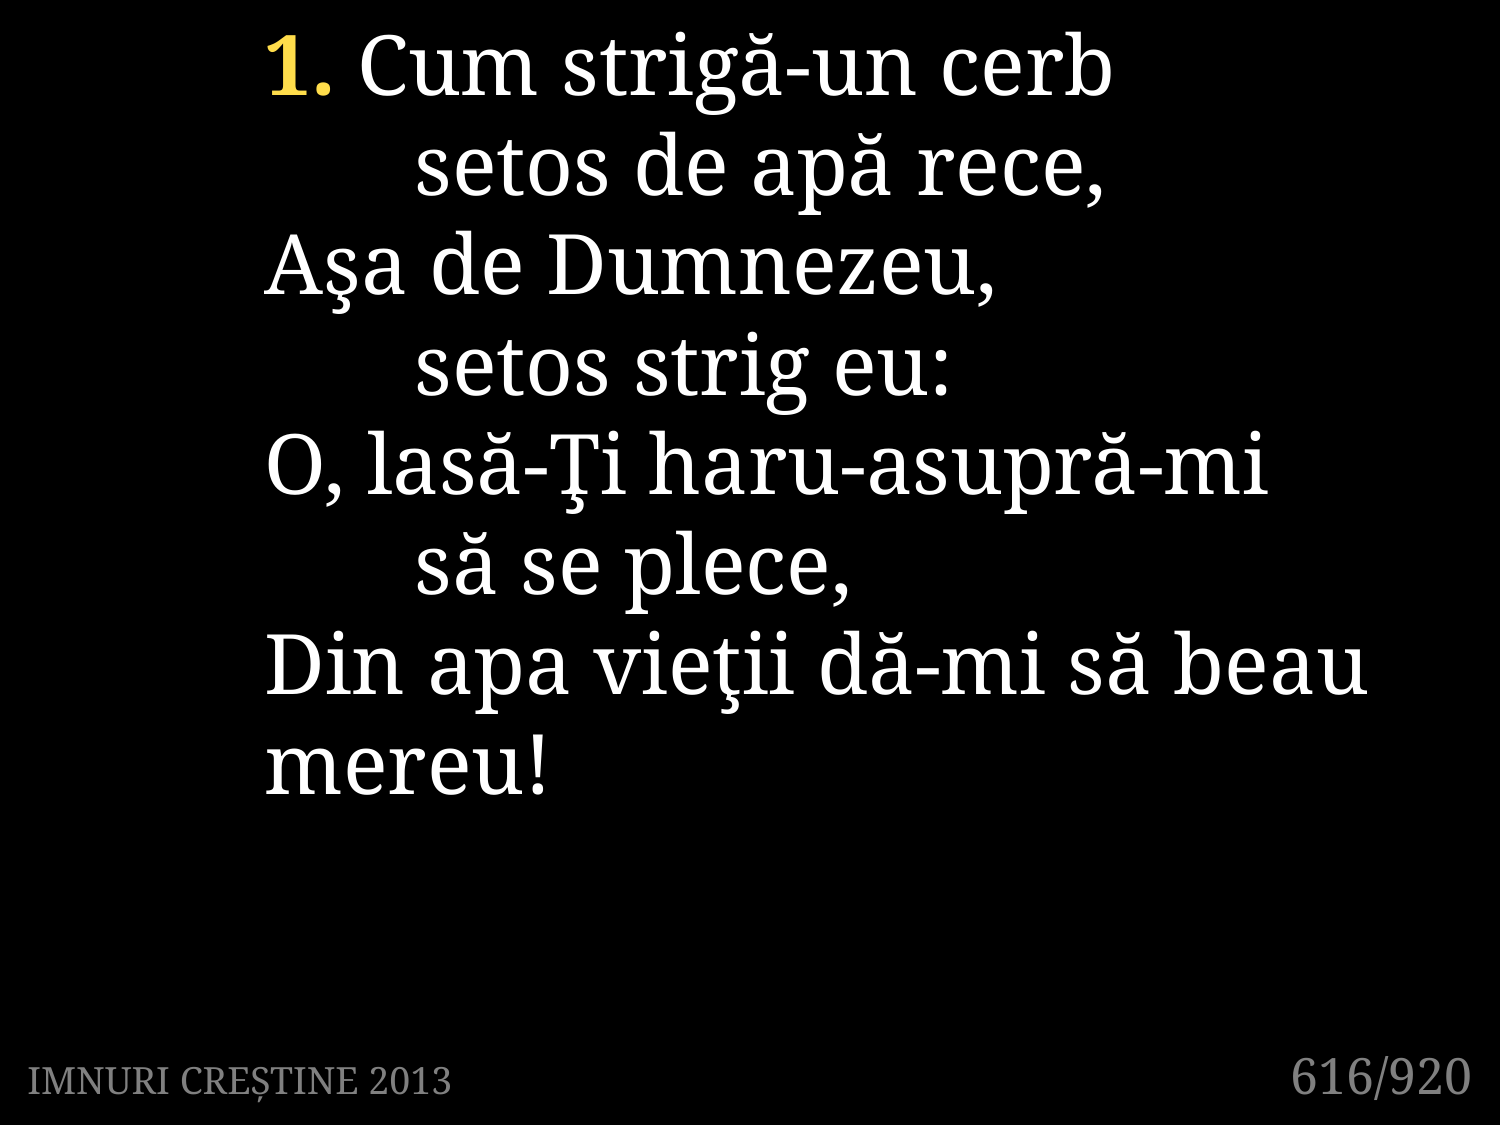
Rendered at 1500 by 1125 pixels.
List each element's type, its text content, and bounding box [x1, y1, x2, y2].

text_box 616/920 [637, 1037, 1488, 1113]
text_box IMNURI CREȘTINE 2013 [12, 1049, 637, 1110]
text_box 1. Cum strigă-un cerb setos de apă rece, Aşa de Dumnezeu, setos strig eu: O, lasă-Ţi haru-asupră-mi să se plece, Din apa vieţii dă-mi să beau mereu! [249, 4, 1500, 819]
